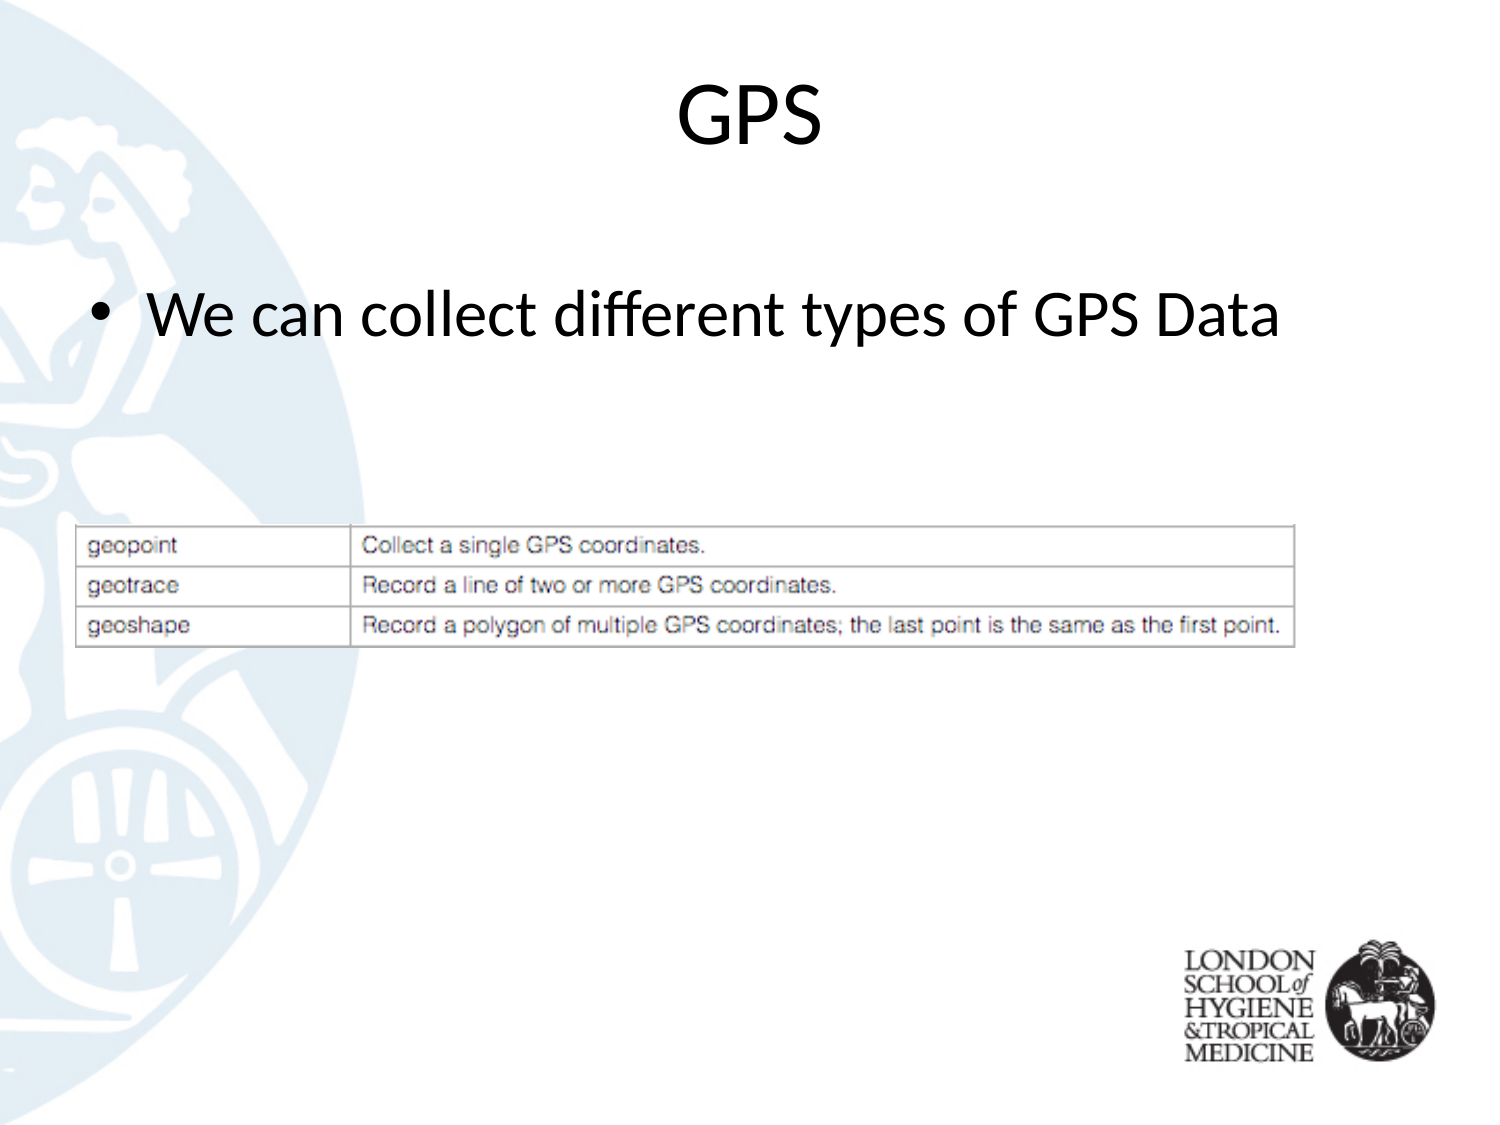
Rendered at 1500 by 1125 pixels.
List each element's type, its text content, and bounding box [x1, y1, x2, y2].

picture [0, 0, 1500, 1125]
list We can collect different types of GPS Data [75, 262, 1425, 412]
title GPS [75, 45, 1425, 233]
